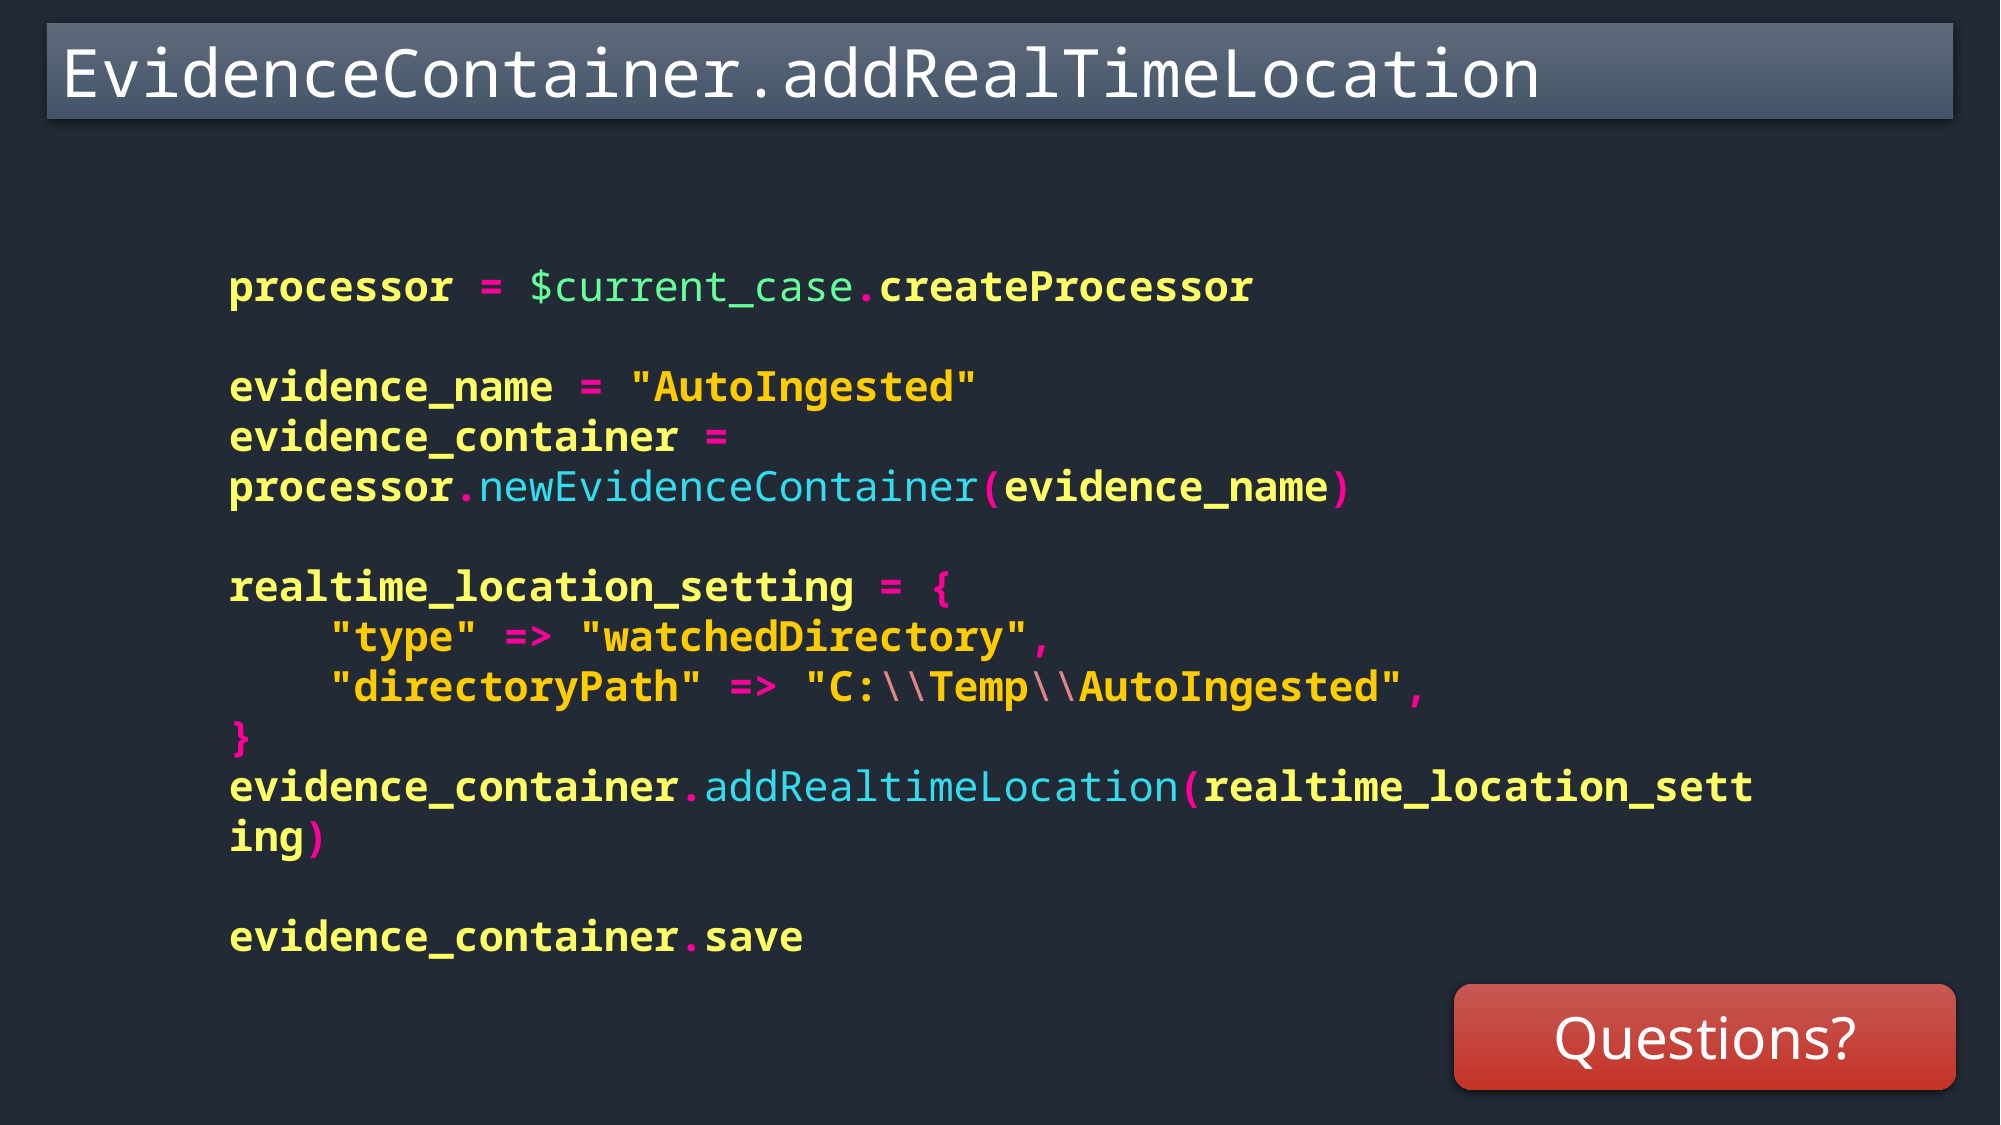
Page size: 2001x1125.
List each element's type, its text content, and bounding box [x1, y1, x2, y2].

text_box Questions? [1454, 983, 1956, 1090]
text_box processor = $current_case.createProcessor evidence_name = "AutoIngested" evidence_container = processor.newEvidenceContainer(evidence_name) realtime_location_setting = { "type" => "watchedDirectory", "directoryPath" => "C:\\Temp\\AutoIngested", } evidence_container.addRealtimeLocation(realtime_location_setting) evidence_container.save [214, 251, 1786, 967]
text_box EvidenceContainer.addRealTimeLocation [46, 23, 1954, 119]
